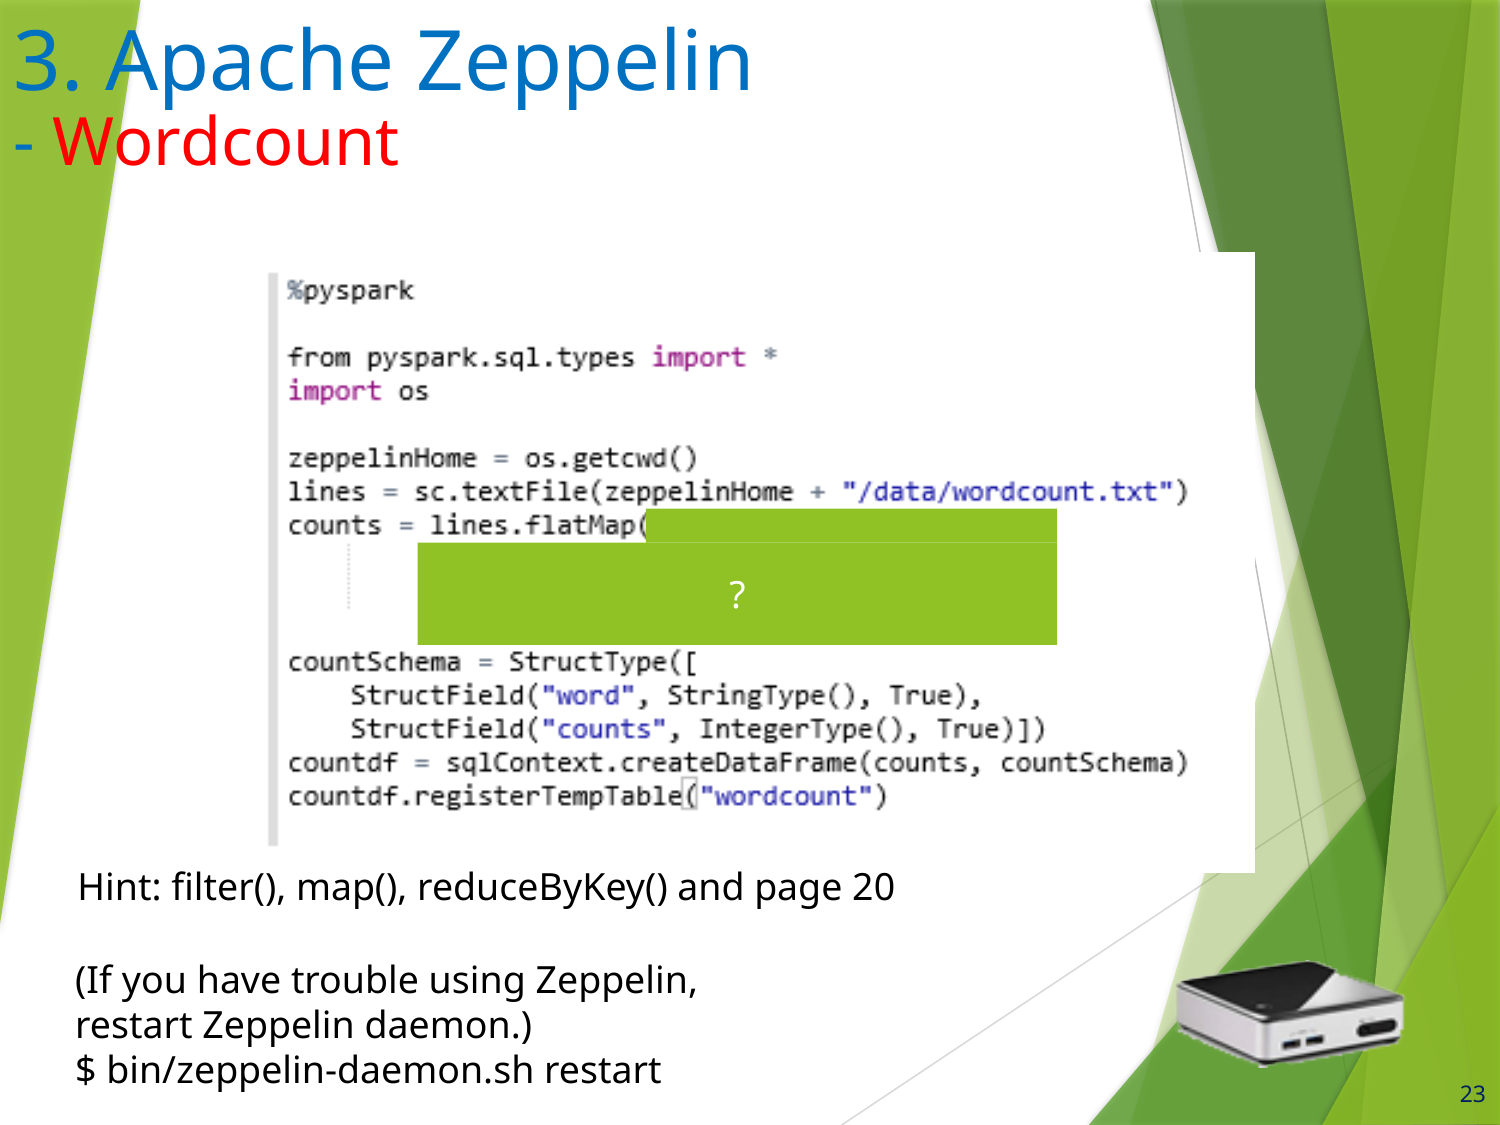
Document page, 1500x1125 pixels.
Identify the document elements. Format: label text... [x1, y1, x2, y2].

slide_number 23 [1417, 1065, 1500, 1125]
picture [245, 251, 1255, 874]
picture [1164, 959, 1421, 1069]
text_box (If you have trouble using Zeppelin, restart Zeppelin daemon.) $ bin/zeppelin-daemon.sh restart [60, 949, 738, 1099]
text_box 3. Apache Zeppelin - Wordcount [0, 0, 1293, 188]
text_box Hint: filter(), map(), reduceByKey() and page 20 [62, 855, 911, 916]
